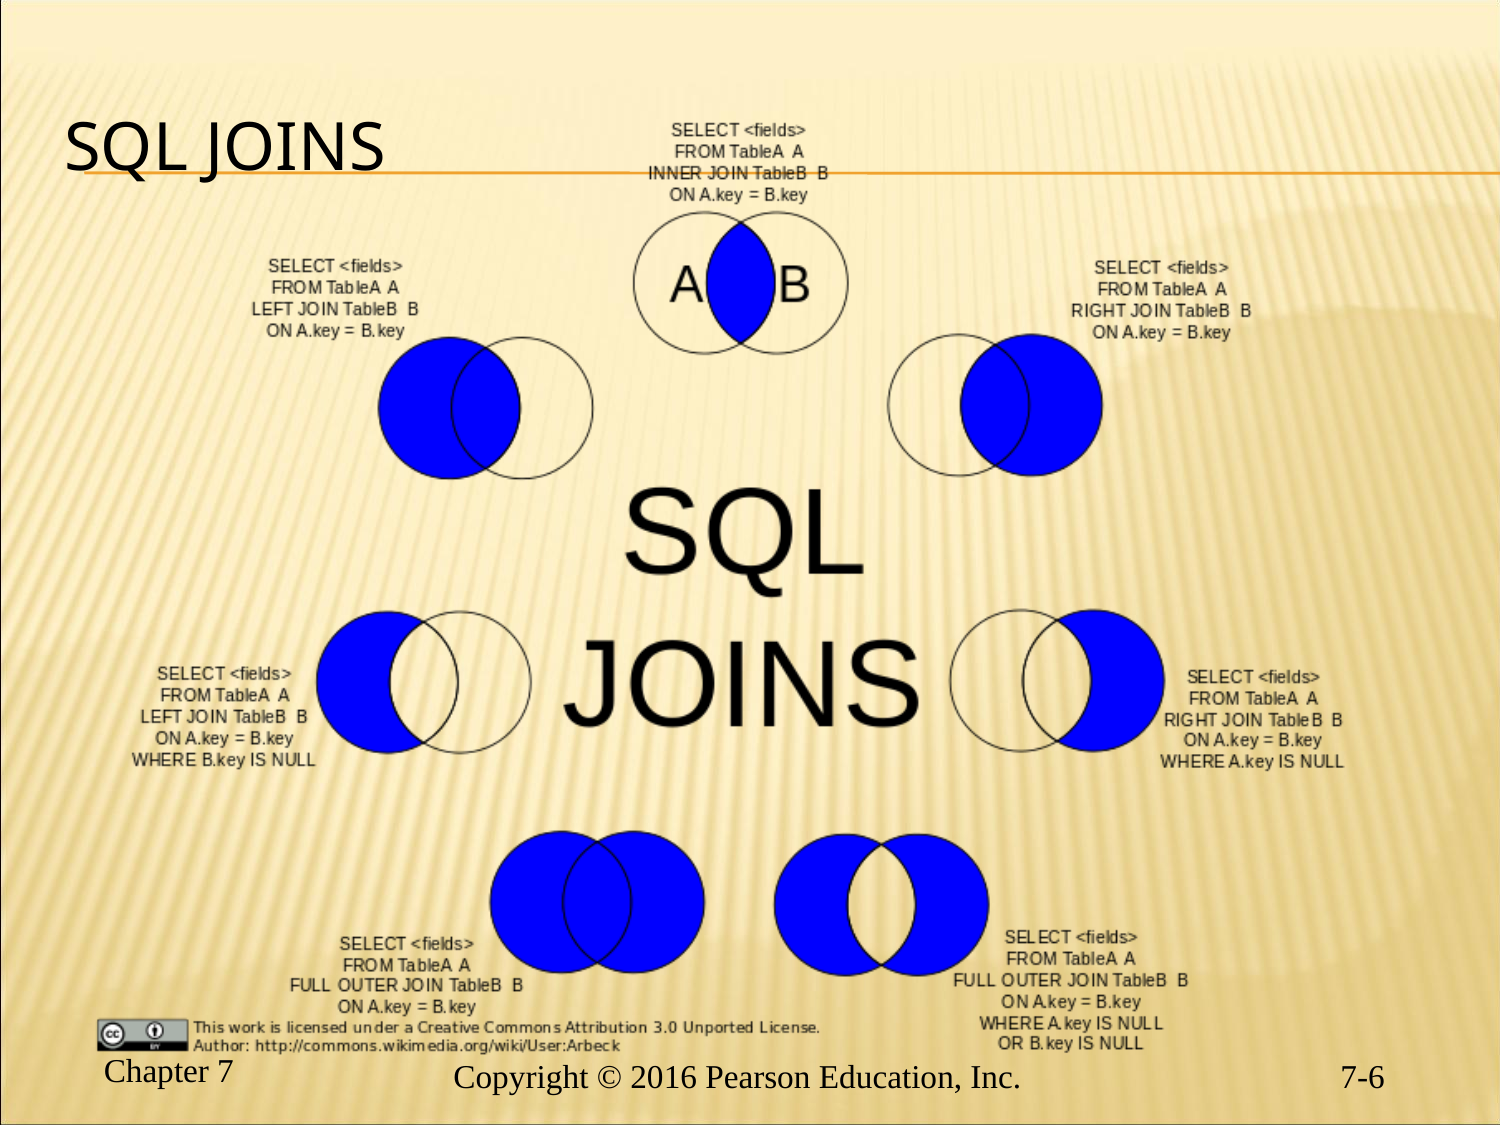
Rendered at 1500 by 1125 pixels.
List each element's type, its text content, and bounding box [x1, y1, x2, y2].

picture [650, 1069, 658, 1087]
picture [712, 1069, 719, 1078]
picture [843, 1074, 851, 1087]
title SQL JOINs [49, 75, 1475, 213]
picture [684, 1077, 693, 1087]
picture [86, 119, 1413, 1059]
picture [0, 0, 1500, 1125]
picture [1372, 1077, 1381, 1087]
picture [162, 1069, 169, 1081]
